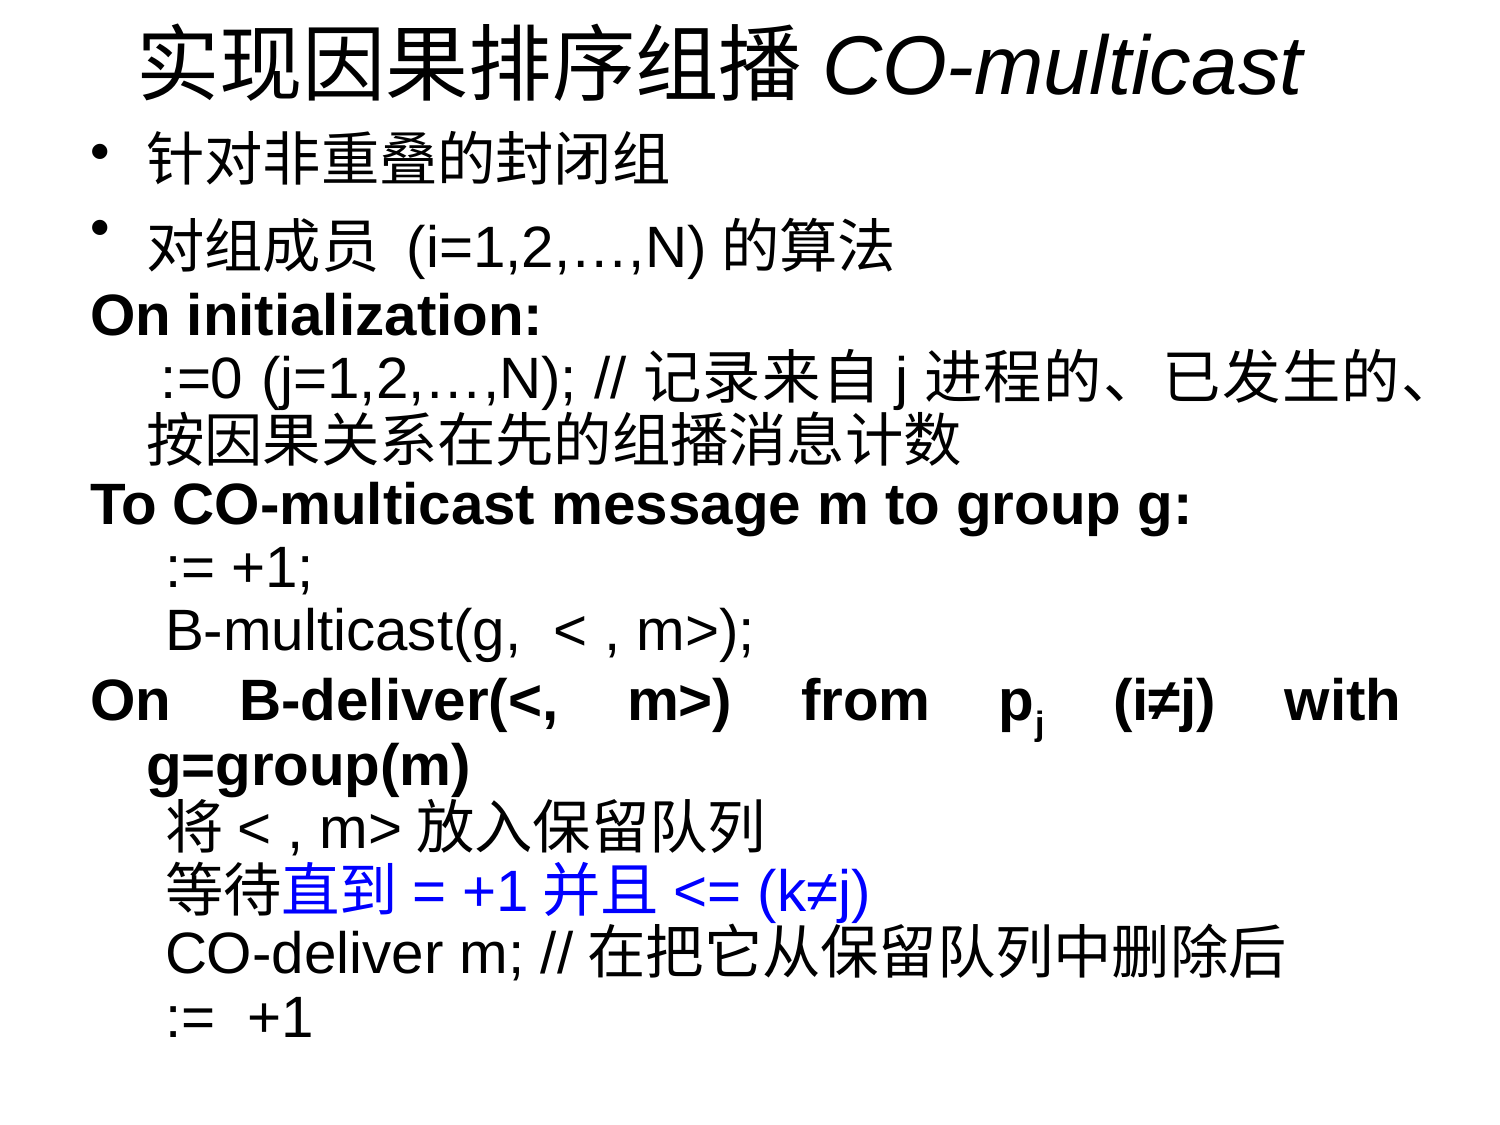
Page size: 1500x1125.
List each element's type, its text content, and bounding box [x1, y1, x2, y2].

title 实现因果排序组播CO-multicast [75, 0, 1388, 123]
